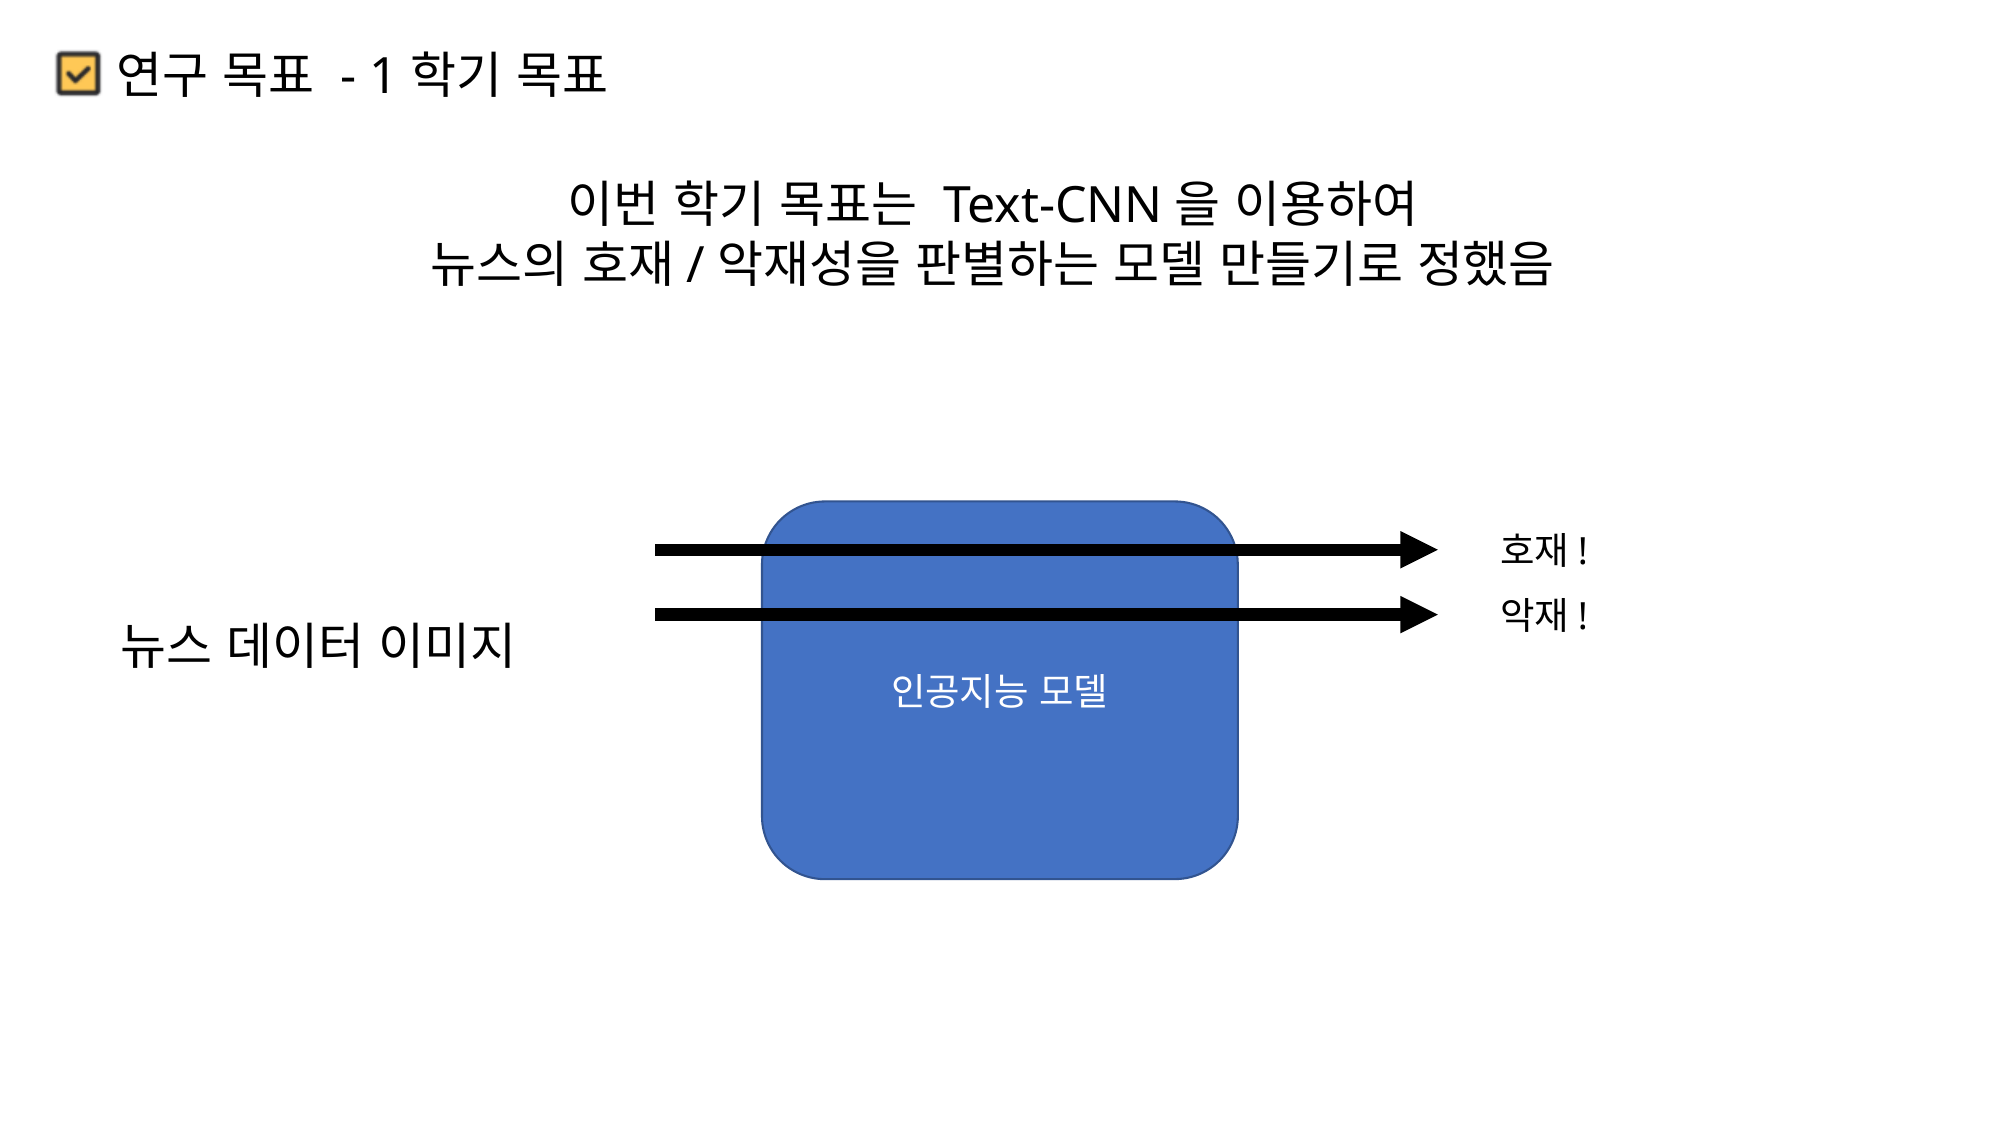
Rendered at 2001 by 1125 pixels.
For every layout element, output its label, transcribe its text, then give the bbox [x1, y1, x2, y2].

text_box 악재! [1485, 584, 1605, 644]
text_box 인공지능 모델 [764, 500, 1236, 544]
text_box 인공지능 모델 [760, 621, 1239, 881]
text_box 이번 학기 목표는 Text-CNN을 이용하여 뉴스의 호재/악재성을 판별하는 모델 만들기로 정했음 [214, 165, 1786, 301]
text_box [53, 35, 670, 112]
text_box 호재! [1485, 519, 1605, 580]
text_box 뉴스 데이터 이미지 [5, 606, 632, 682]
text_box 인공지능 모델 [760, 556, 1239, 608]
